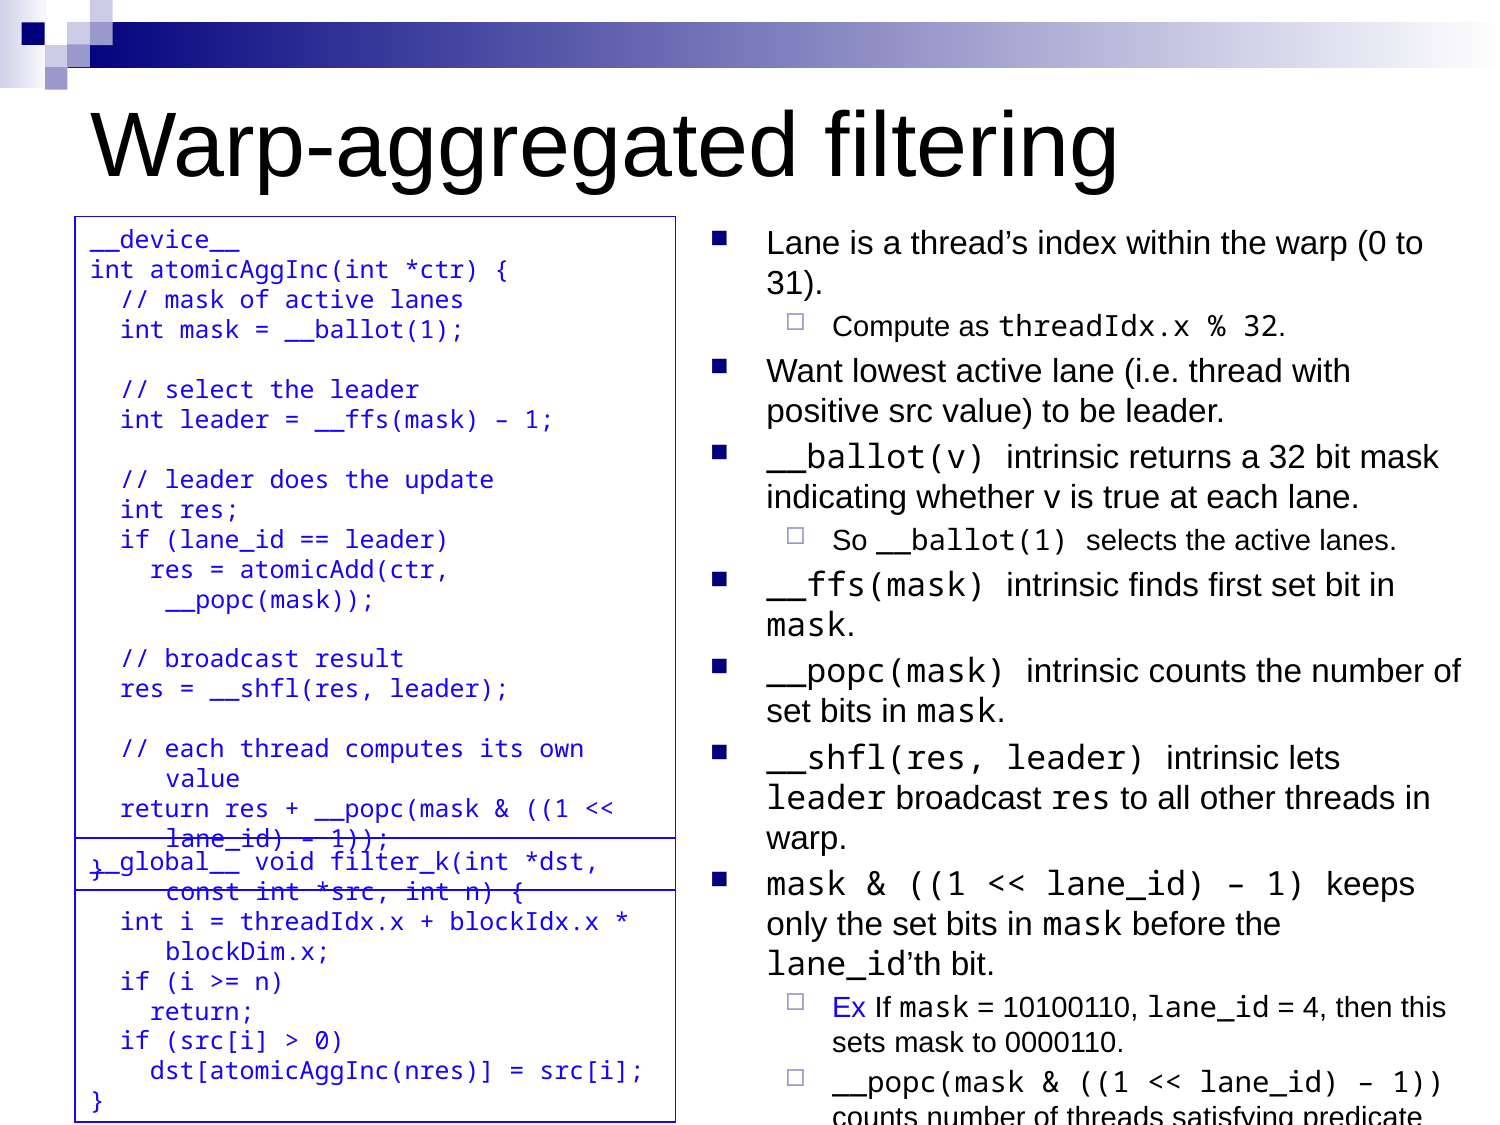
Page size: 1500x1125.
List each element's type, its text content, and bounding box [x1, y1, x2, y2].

text_box __global__ void filter_k(int *dst, const int *src, int n) { int i = threadIdx.x + blockIdx.x * blockDim.x; if (i >= n) return; if (src[i] > 0) dst[atomicAggInc(nres)] = src[i]; } [74, 837, 676, 1123]
list Lane is a thread’s index within the warp (0 to 31). Compute as threadIdx.x % 32. Want lowest active lane (i.e. thread with positive src value) to be leader. __ballot(v) intrinsic returns a 32 bit mask indicating whether v is true at each lane. So __ballot(1) selects the active lanes. __ffs(mask) intrinsic finds first set bit in mask. __popc(mask) intrinsic counts the number of set bits in mask. __shfl(res, leader) intrinsic lets leader broadcast res to all other threads in warp. mask & ((1 << lane_id) – 1) keeps only the set bits in mask before the lane_id’th bit. Ex If mask = 10100110, lane_id = 4, then this sets mask to 0000110. __popc(mask & ((1 << lane_id) – 1)) counts number of threads satisfying predicate with lower ID. [695, 214, 1480, 1093]
title Warp-aggregated filtering [75, 75, 1425, 205]
text_box __device__ int atomicAggInc(int *ctr) { // mask of active lanes int mask = __ballot(1); // select the leader int leader = __ffs(mask) – 1; // leader does the update int res; if (lane_id == leader) res = atomicAdd(ctr, __popc(mask)); // broadcast result res = __shfl(res, leader); // each thread computes its own value return res + __popc(mask & ((1 << lane_id) – 1)); } [74, 216, 676, 837]
